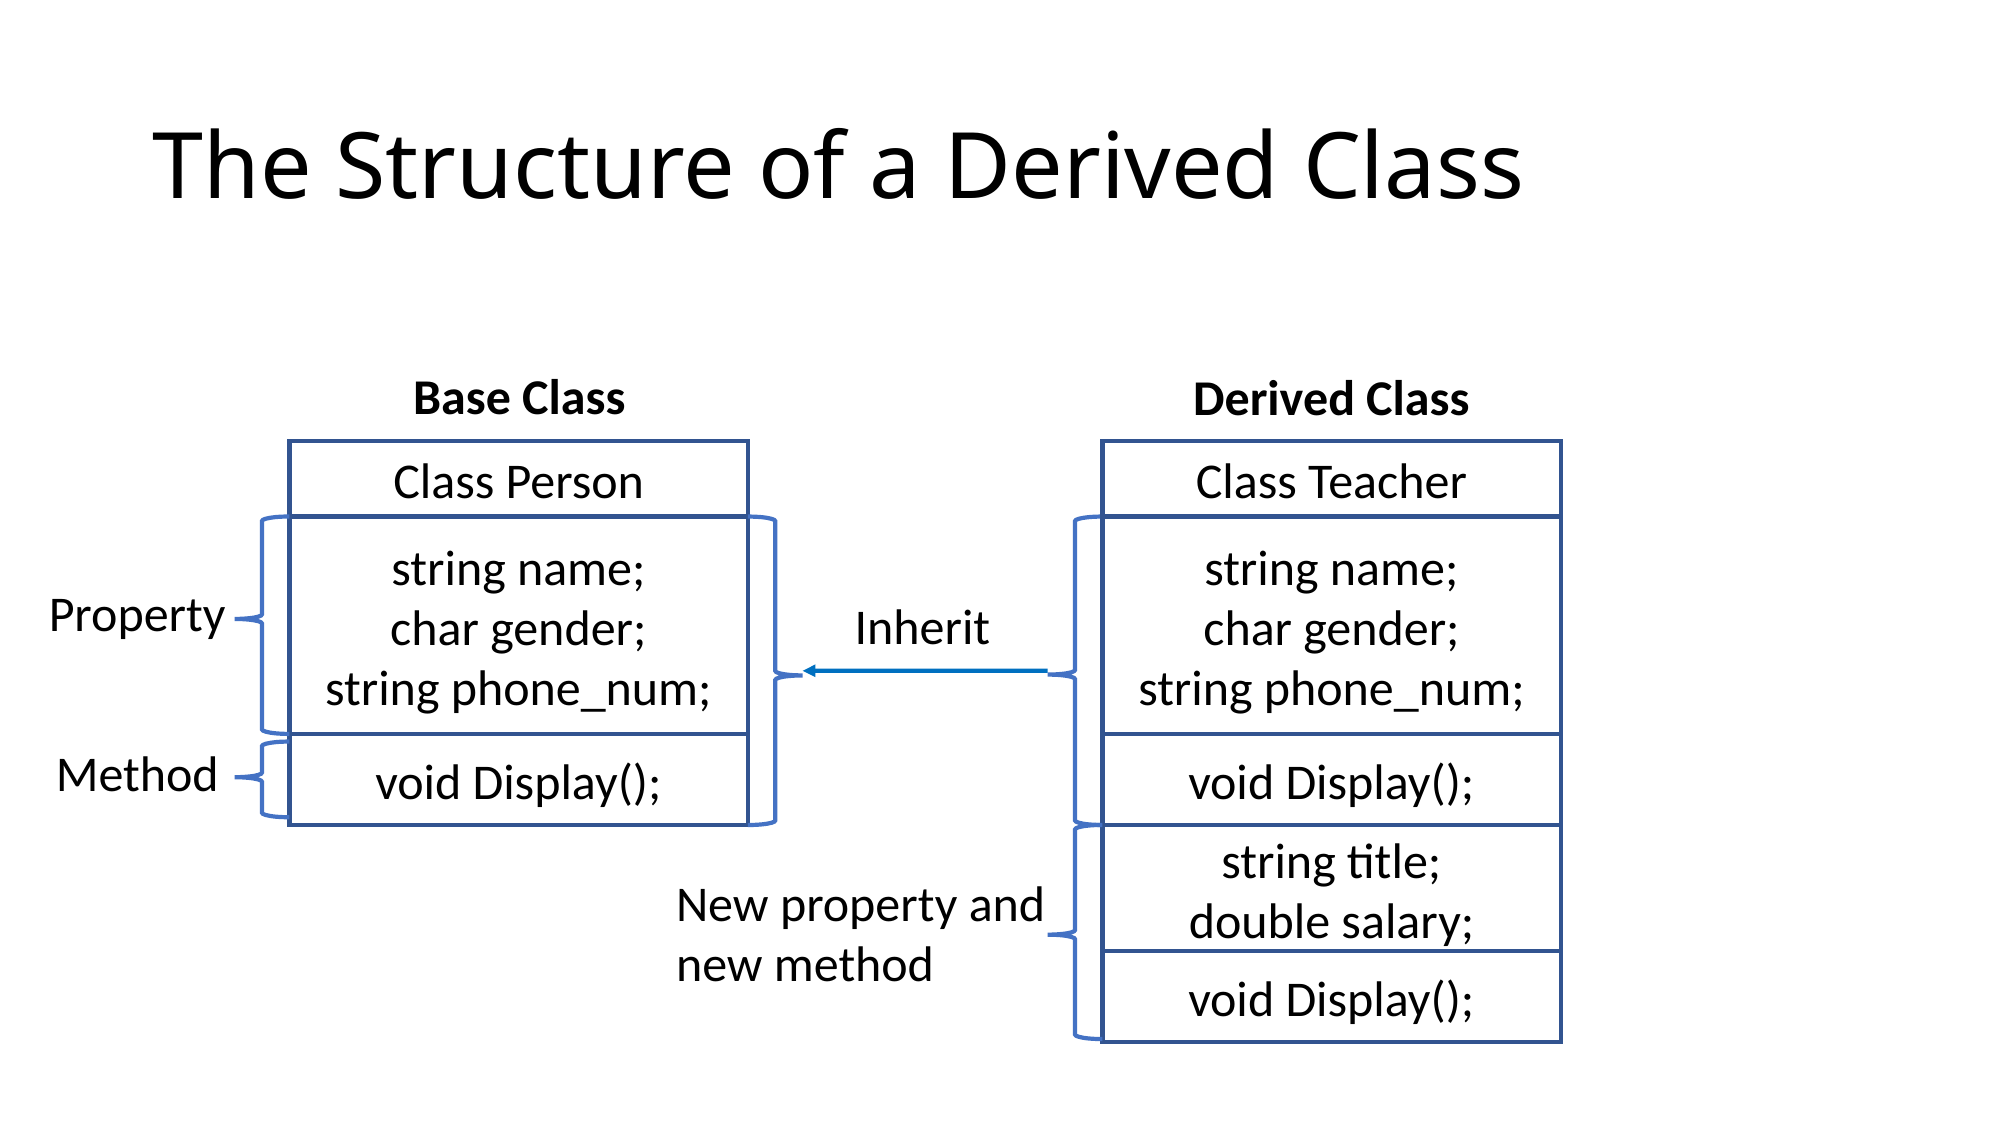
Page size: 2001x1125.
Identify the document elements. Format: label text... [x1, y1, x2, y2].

text_box Inherit [839, 587, 1006, 663]
text_box [747, 516, 802, 826]
text_box Class Person [288, 440, 749, 515]
text_box [1061, 824, 1103, 1040]
title The Structure of a Derived Class [137, 59, 1863, 278]
text_box Derived Class [1178, 358, 1485, 433]
text_box New property and new method [661, 863, 1061, 999]
text_box Base Class [398, 357, 641, 433]
text_box void Display(); [1101, 733, 1562, 824]
text_box Method [41, 733, 234, 809]
text_box Class Teacher [1101, 440, 1562, 515]
text_box Property [34, 574, 241, 650]
text_box string title; double salary; [1103, 824, 1562, 950]
text_box string name; char gender; string phone_num; [290, 515, 749, 733]
text_box void Display(); [288, 733, 747, 826]
text_box [234, 741, 290, 818]
text_box [241, 515, 290, 735]
text_box void Display(); [1101, 950, 1562, 1043]
text_box [1048, 516, 1101, 825]
text_box string name; char gender; string phone_num; [1101, 515, 1562, 733]
